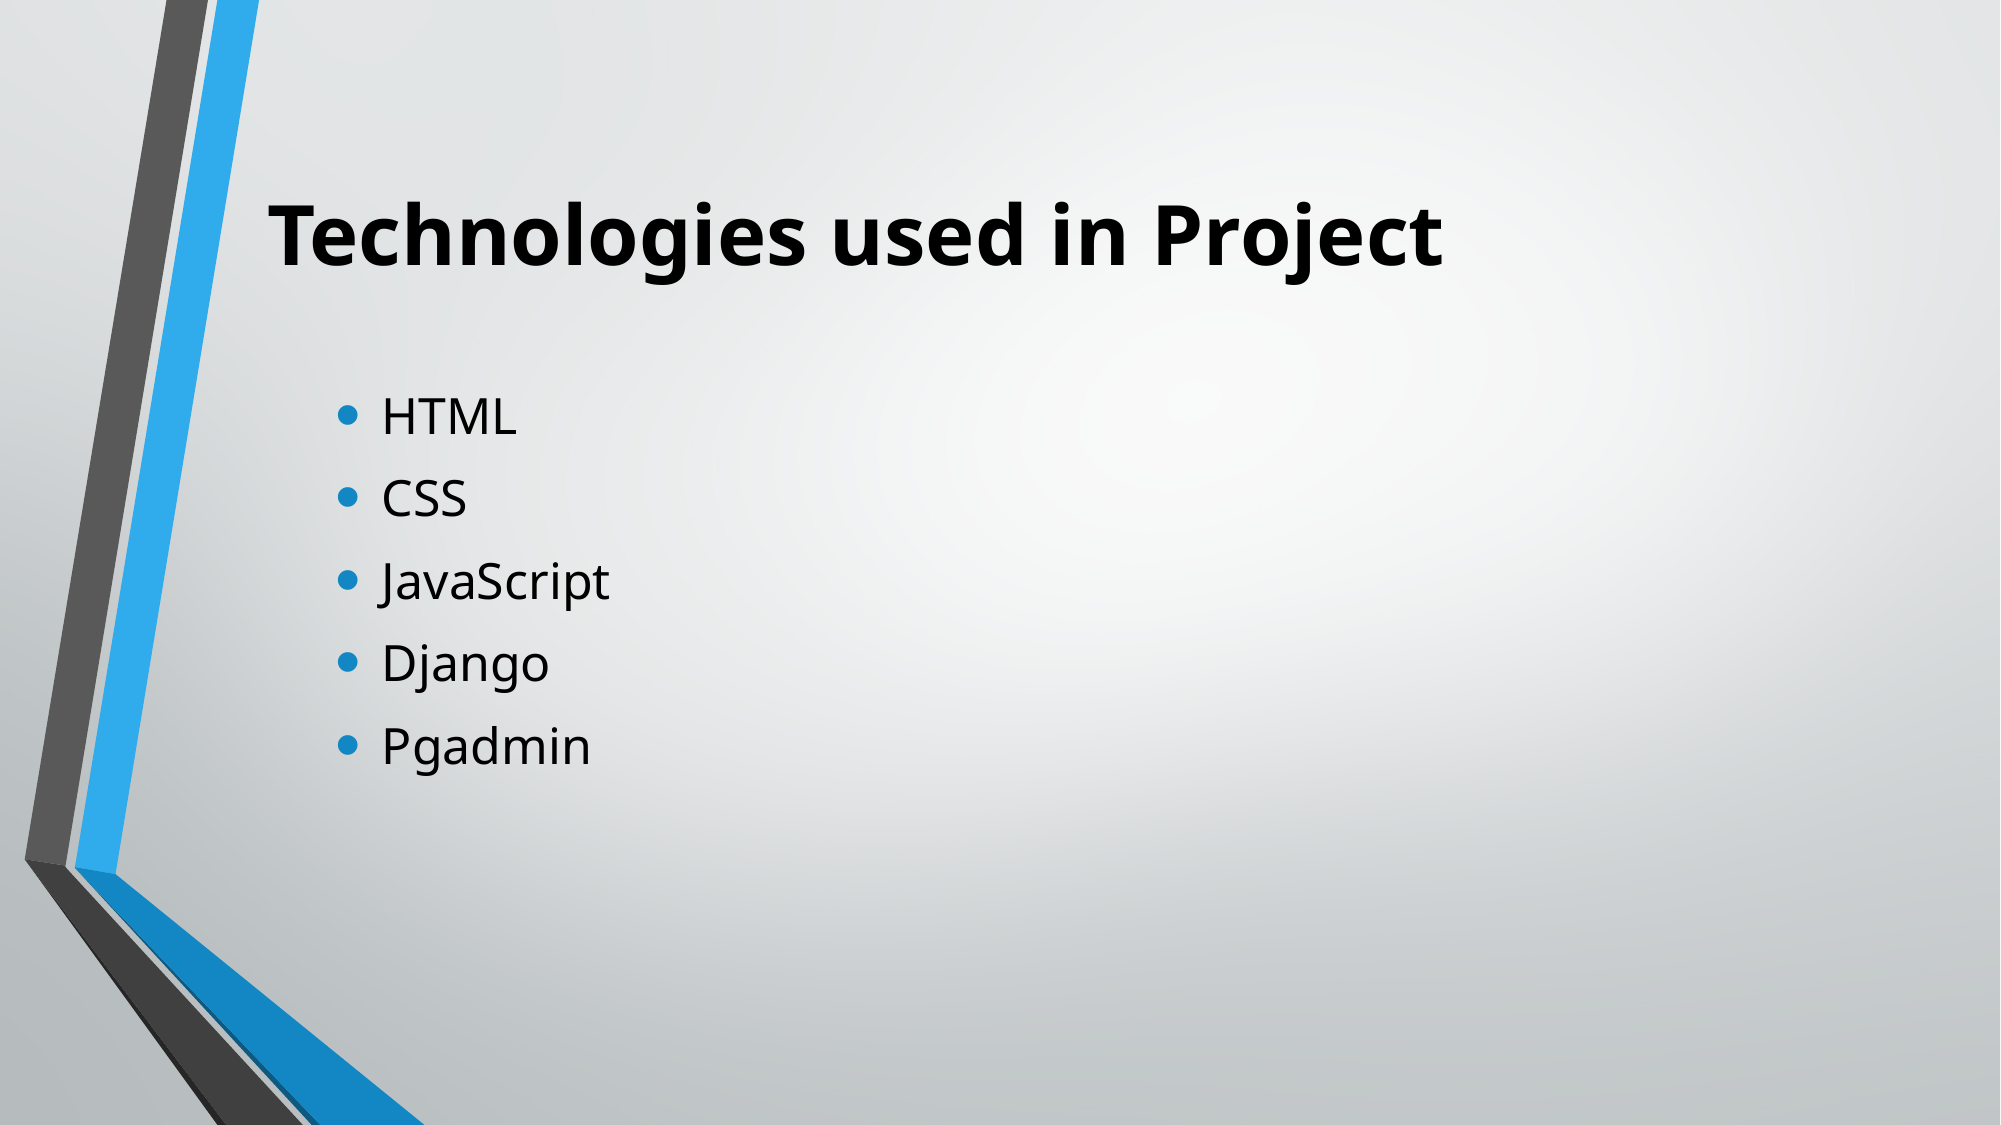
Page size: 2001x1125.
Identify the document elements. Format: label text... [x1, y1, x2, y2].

list HTML CSS JavaScript Django Pgadmin [320, 376, 1887, 950]
title Technologies used in Project [243, 112, 1470, 352]
